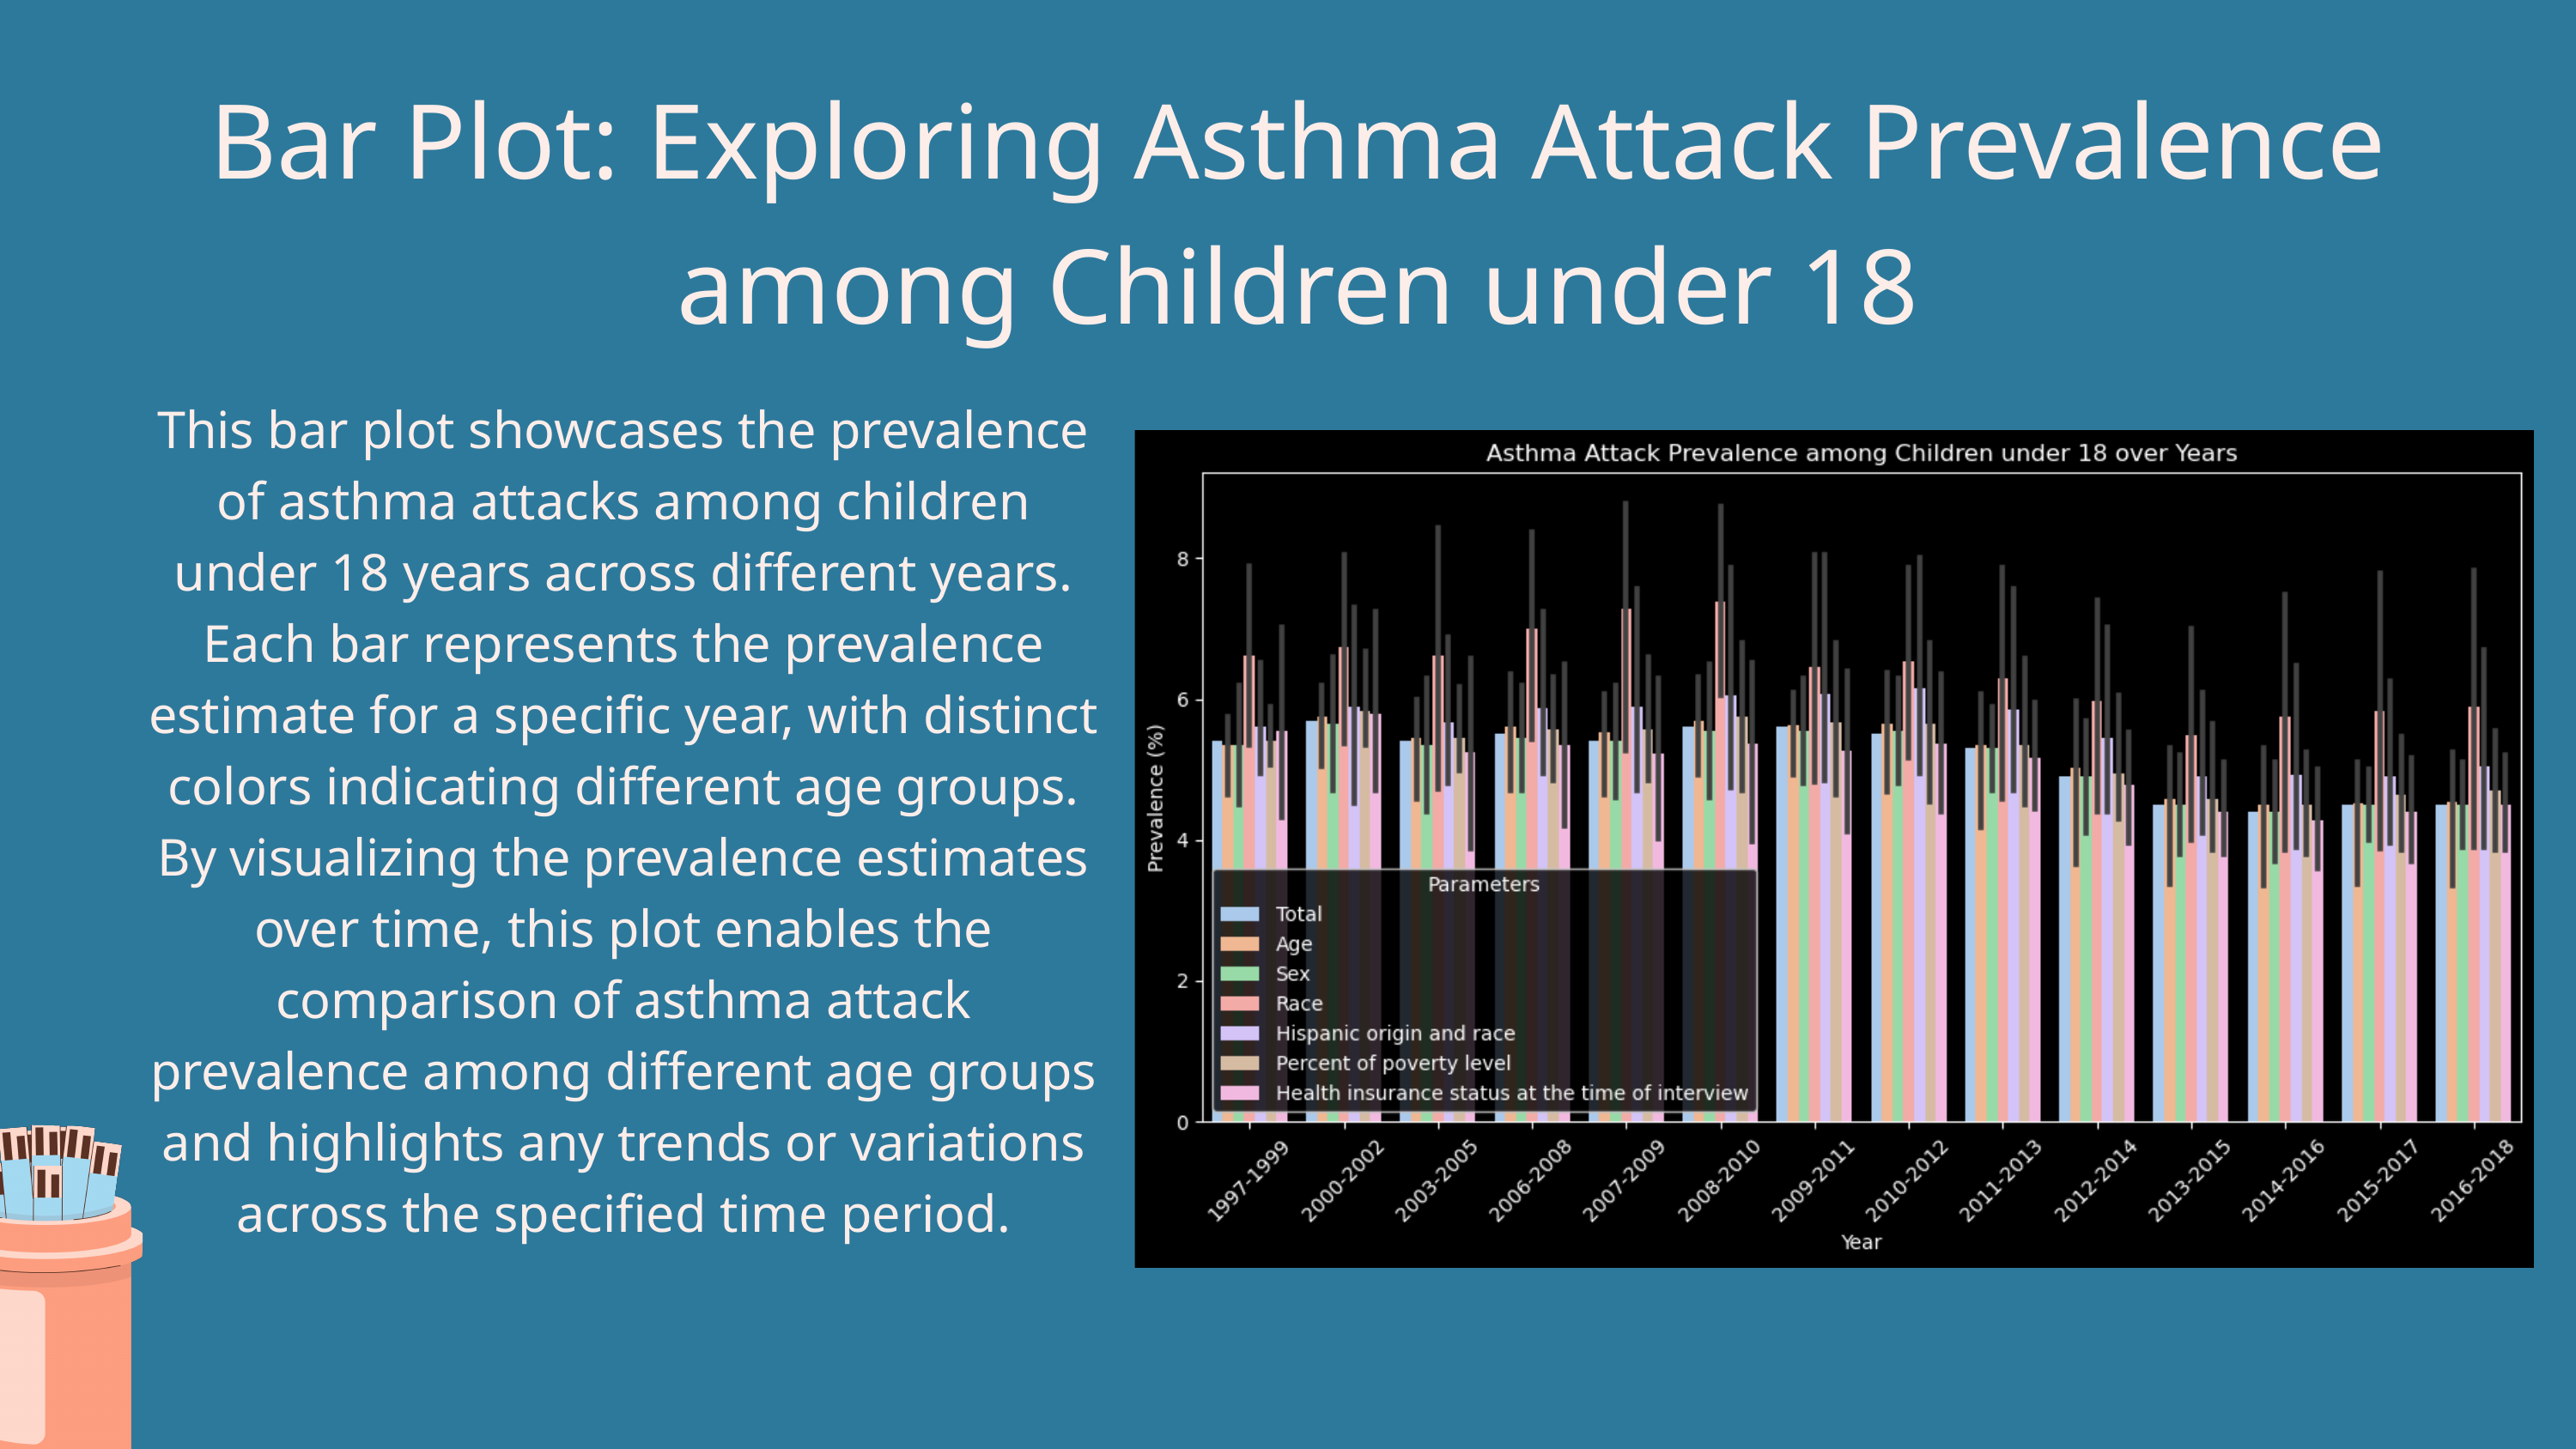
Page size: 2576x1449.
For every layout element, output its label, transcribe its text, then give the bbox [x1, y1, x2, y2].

text_box [0, 1124, 144, 1449]
text_box [1134, 430, 2534, 1268]
text_box This bar plot showcases the prevalence of asthma attacks among children under 18 years across different years. Each bar represents the prevalence estimate for a specific year, with distinct colors indicating different age groups. By visualizing the prevalence estimates over time, this plot enables the comparison of asthma attack prevalence among different age groups and highlights any trends or variations across the specified time period. [144, 387, 1103, 1243]
text_box Bar Plot: Exploring Asthma Attack Prevalence among Children under 18 [164, 55, 2432, 345]
